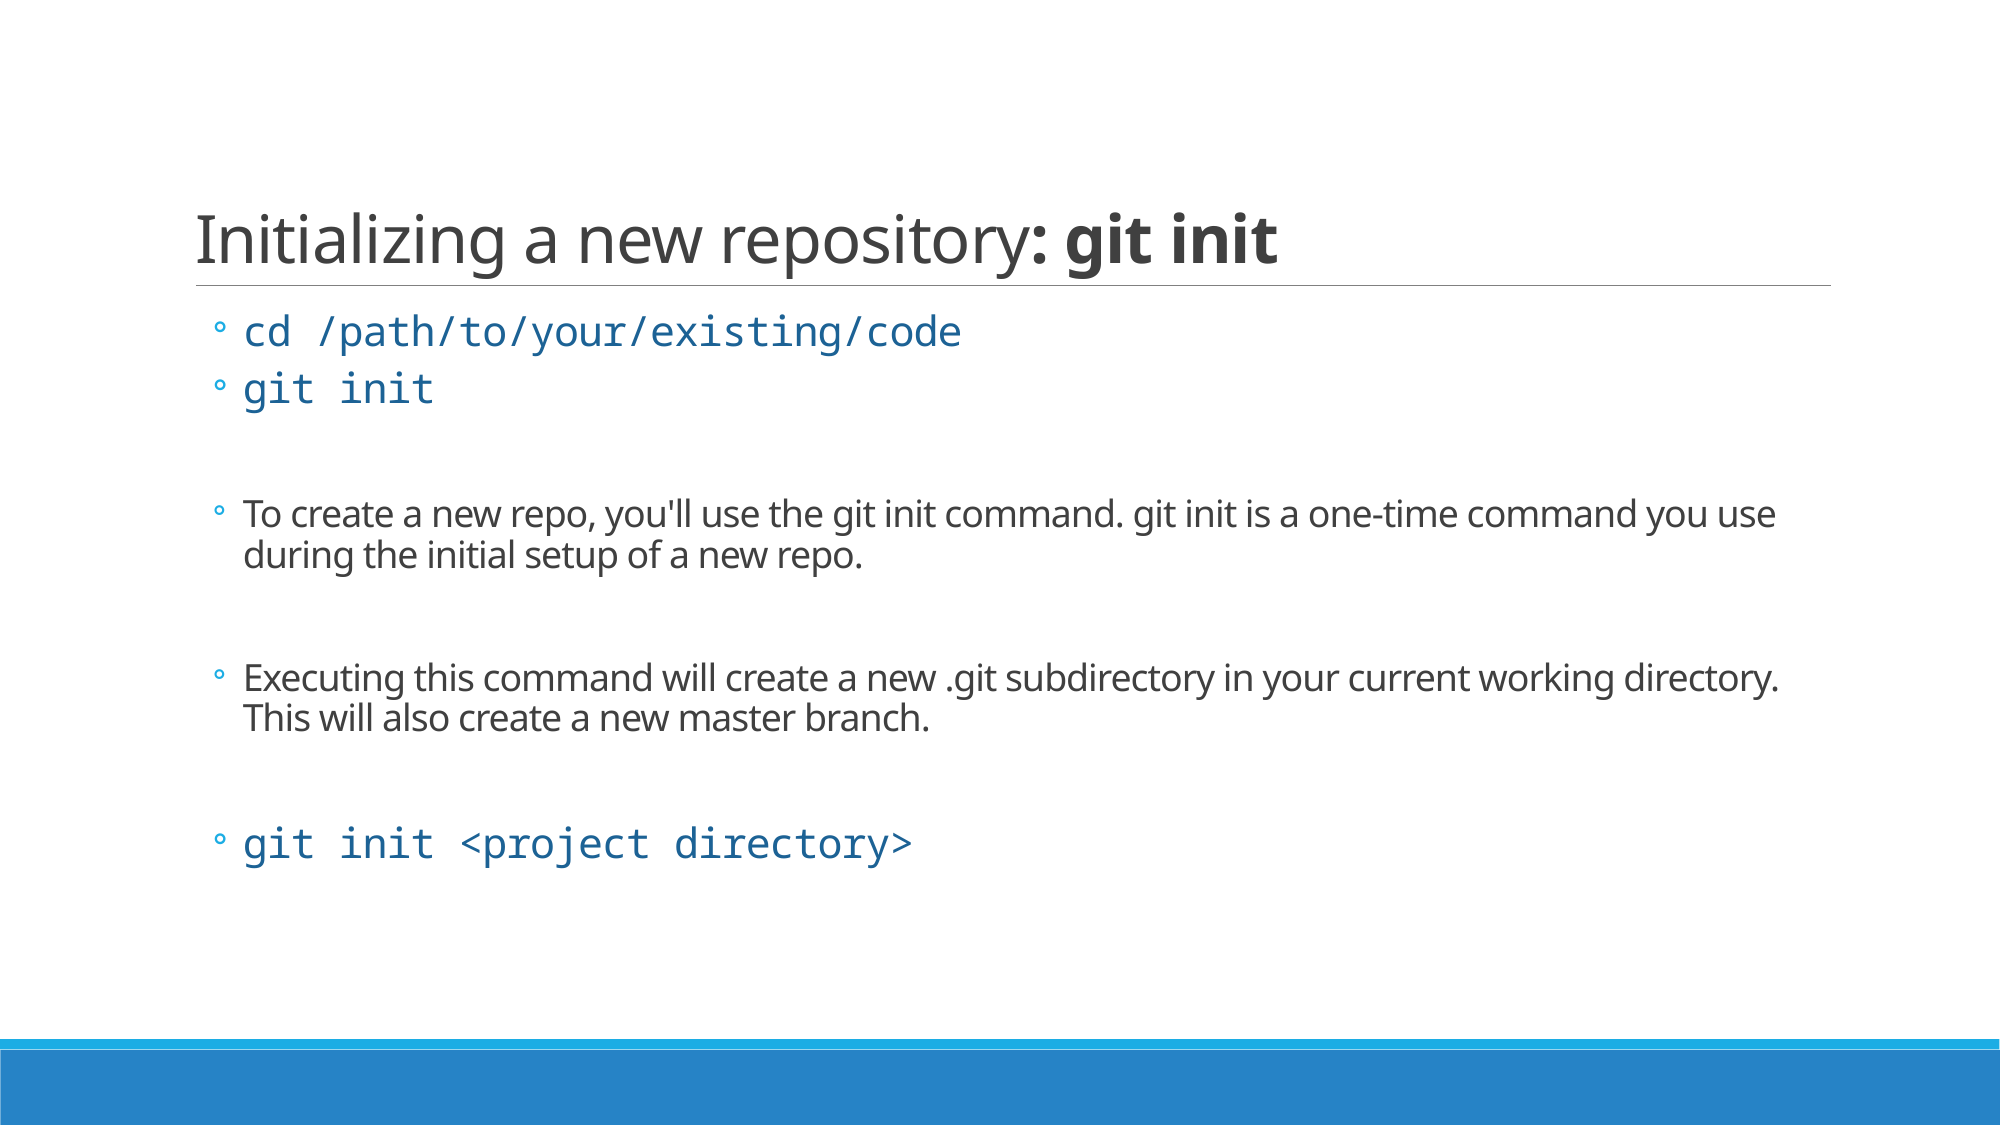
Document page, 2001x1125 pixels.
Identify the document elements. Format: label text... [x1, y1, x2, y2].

title Initializing a new repository: git init [180, 47, 1830, 285]
list cd /path/to/your/existing/code git init To create a new repo, you'll use the git init command. git init is a one-time command you use during the initial setup of a new repo. Executing this command will create a new .git subdirectory in your current working directory. This will also create a new master branch. git init <project directory> [180, 302, 1830, 963]
